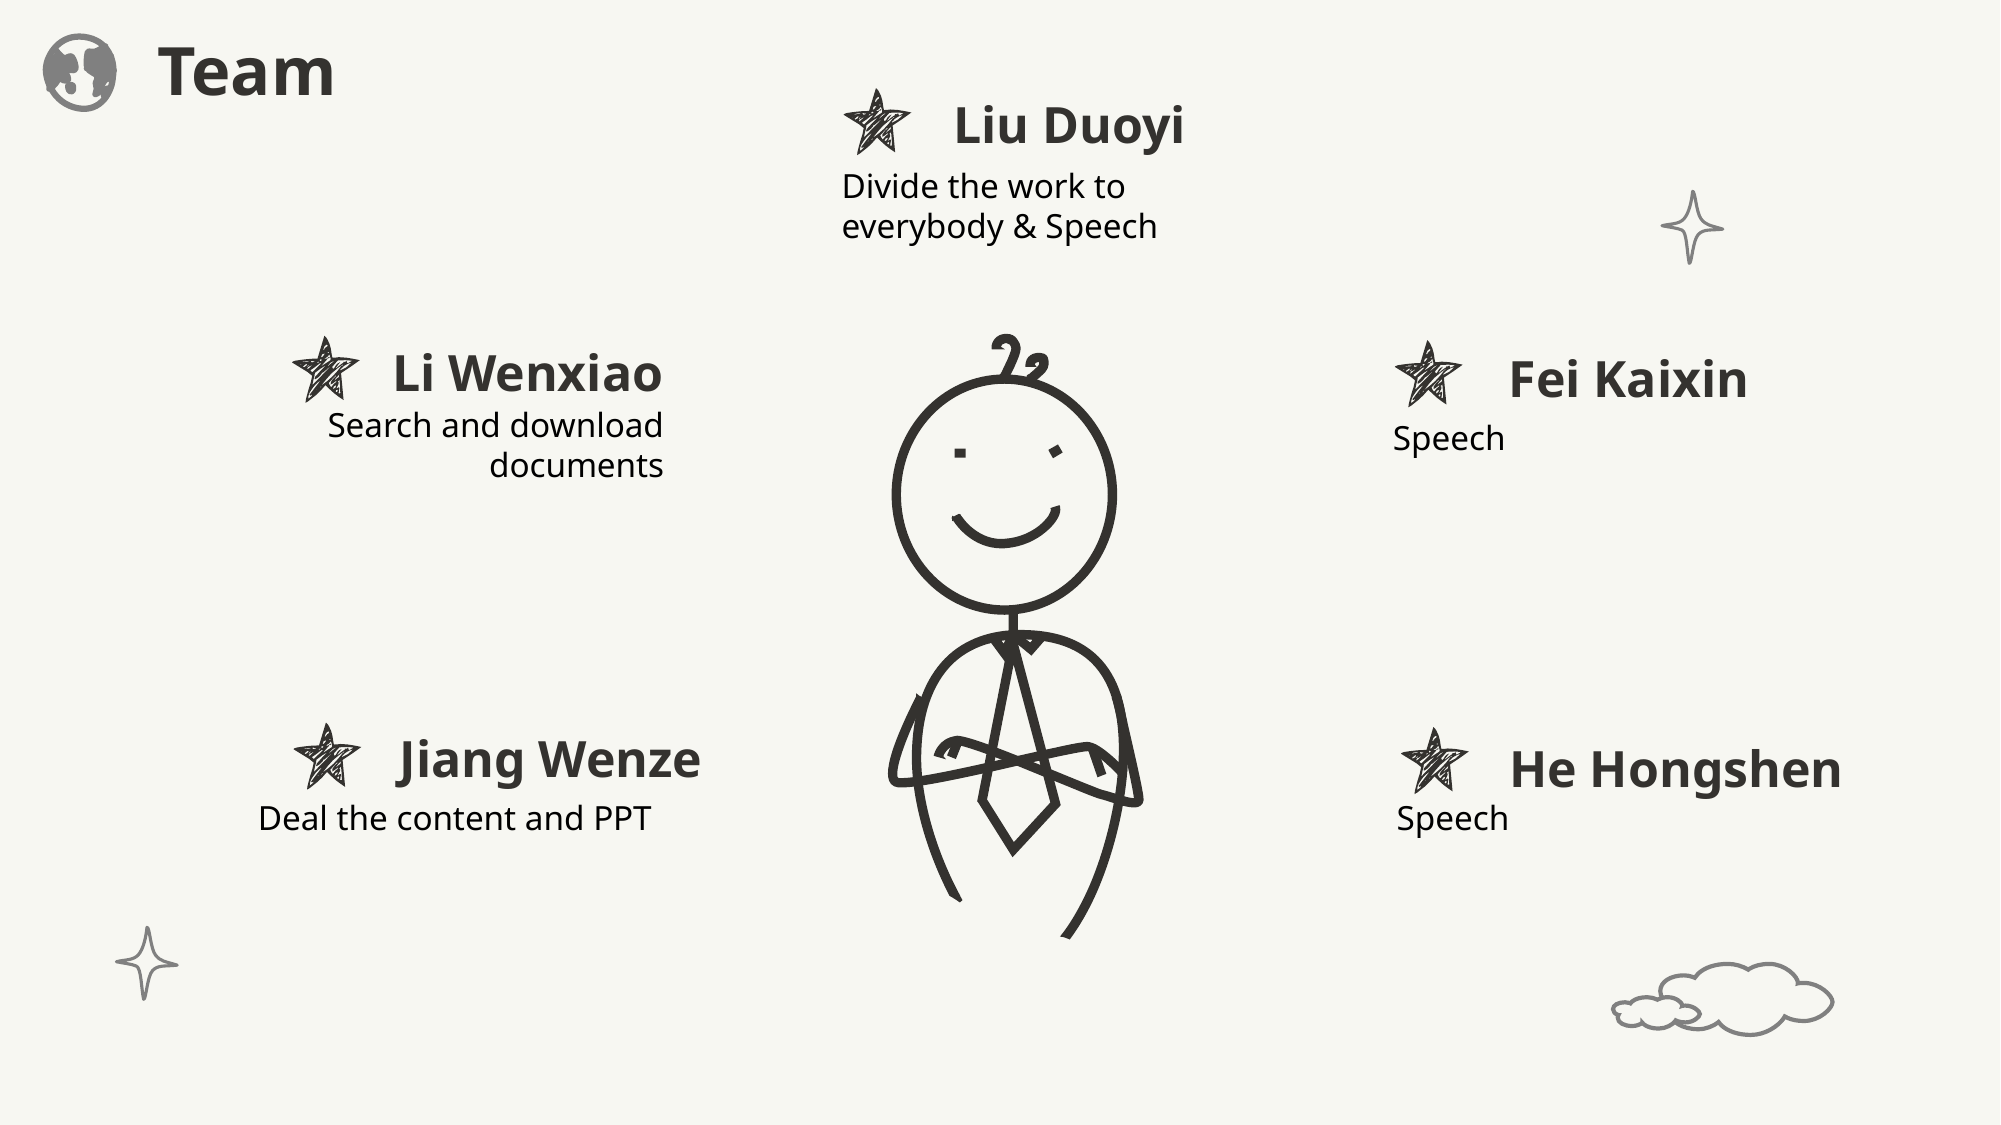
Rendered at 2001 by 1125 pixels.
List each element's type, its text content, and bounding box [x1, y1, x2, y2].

text_box [293, 722, 362, 790]
text_box Search and download documents [231, 397, 680, 492]
text_box He Hongshen [1494, 730, 1874, 805]
text_box Deal the content and PPT [228, 790, 676, 845]
text_box Speech [1381, 790, 1830, 845]
text_box [843, 88, 912, 156]
text_box Jiang Wenze [384, 720, 734, 796]
text_box [115, 926, 179, 1001]
text_box Speech [1378, 409, 1826, 465]
text_box [292, 335, 360, 403]
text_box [887, 333, 1144, 940]
text_box [1401, 727, 1469, 795]
text_box Fei Kaixin [1493, 340, 1820, 415]
text_box [1661, 190, 1724, 265]
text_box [1613, 963, 1833, 1035]
text_box [1394, 340, 1463, 408]
text_box Divide the work to everybody & Speech [826, 157, 1275, 252]
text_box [44, 36, 116, 109]
text_box Team [142, 21, 591, 117]
text_box Liu Duoyi [938, 85, 1265, 161]
text_box Li Wenxiao [377, 333, 703, 409]
